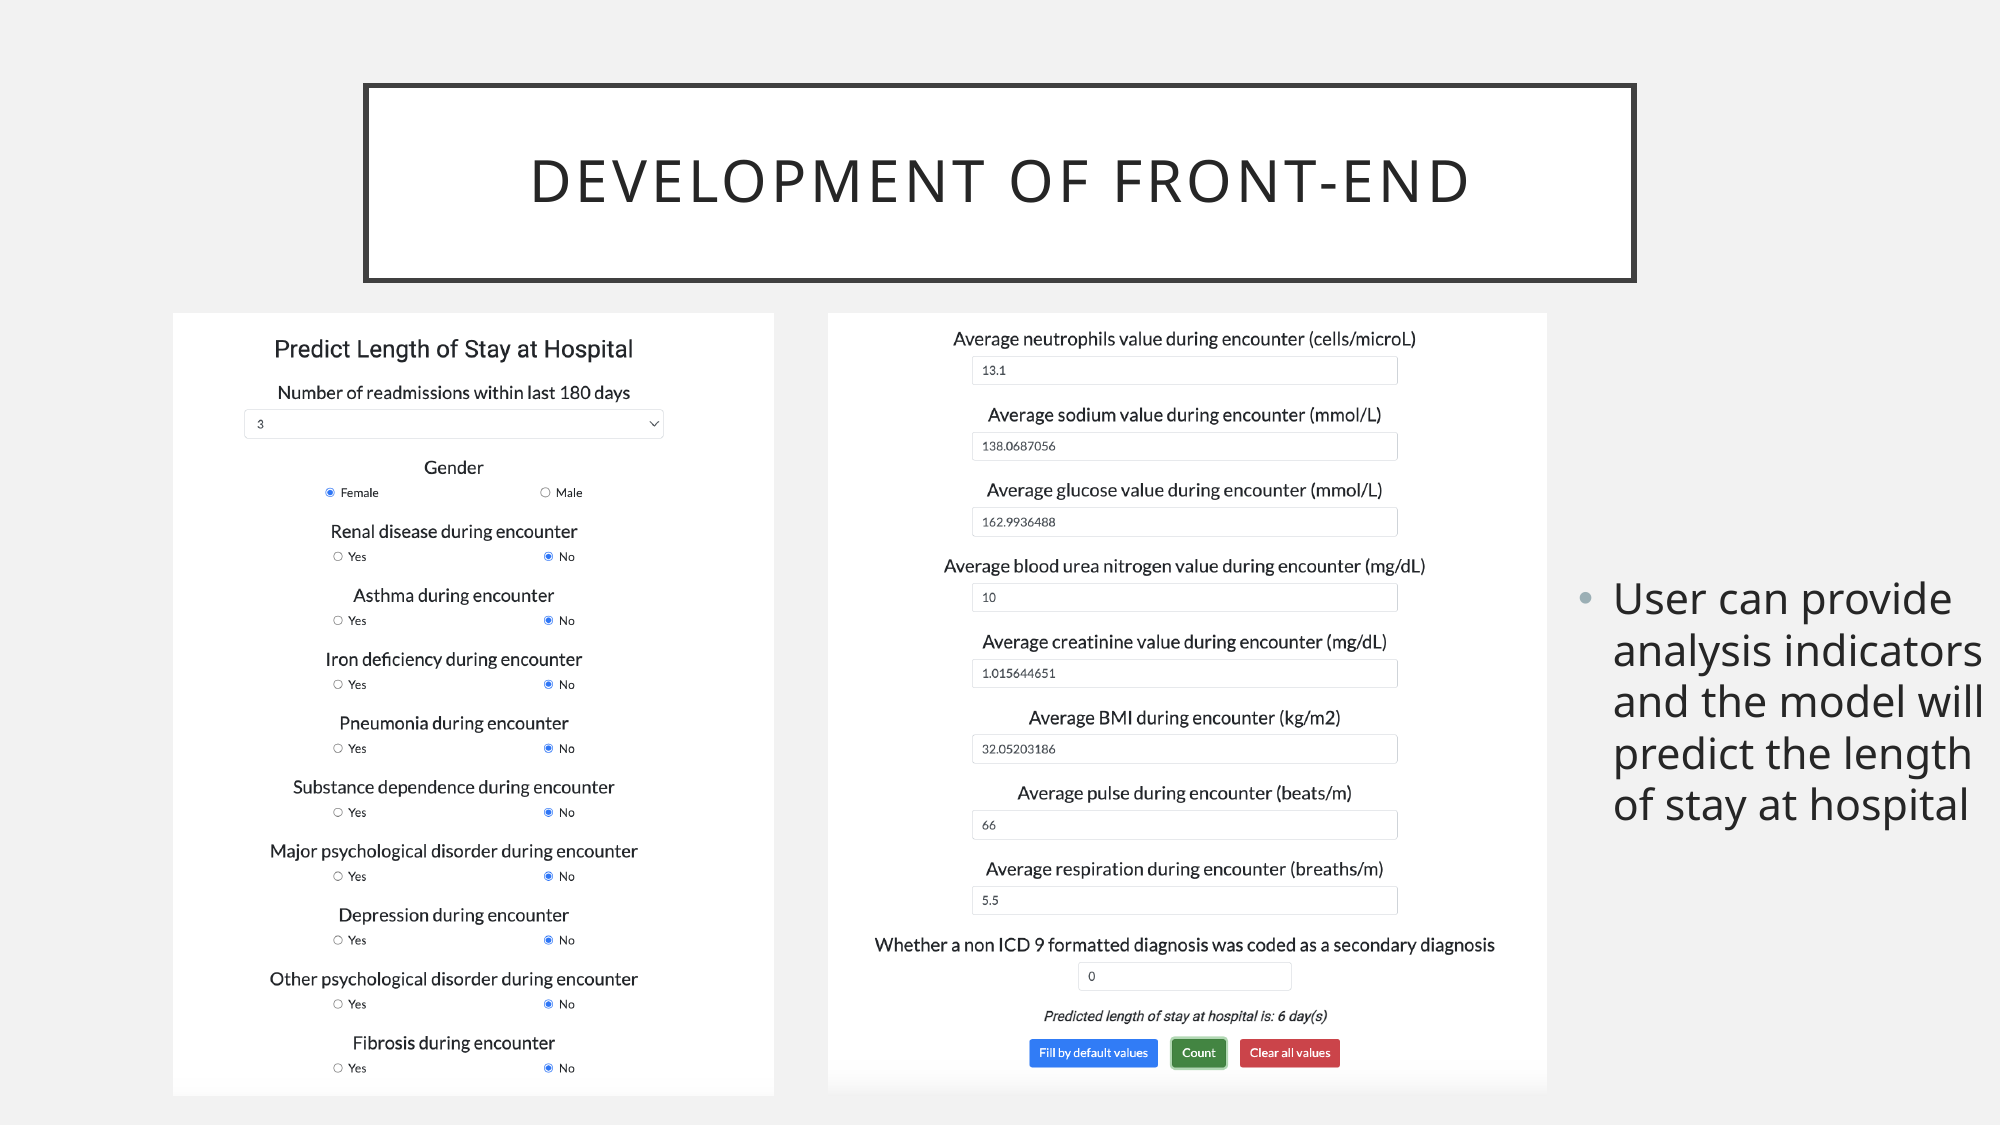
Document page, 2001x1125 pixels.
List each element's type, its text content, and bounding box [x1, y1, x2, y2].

picture [828, 313, 1547, 1097]
title Development of Front-end [363, 83, 1637, 283]
text_box User can provide analysis indicators and the model will predict the length of stay at hospital [1563, 564, 2000, 846]
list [173, 313, 774, 1097]
